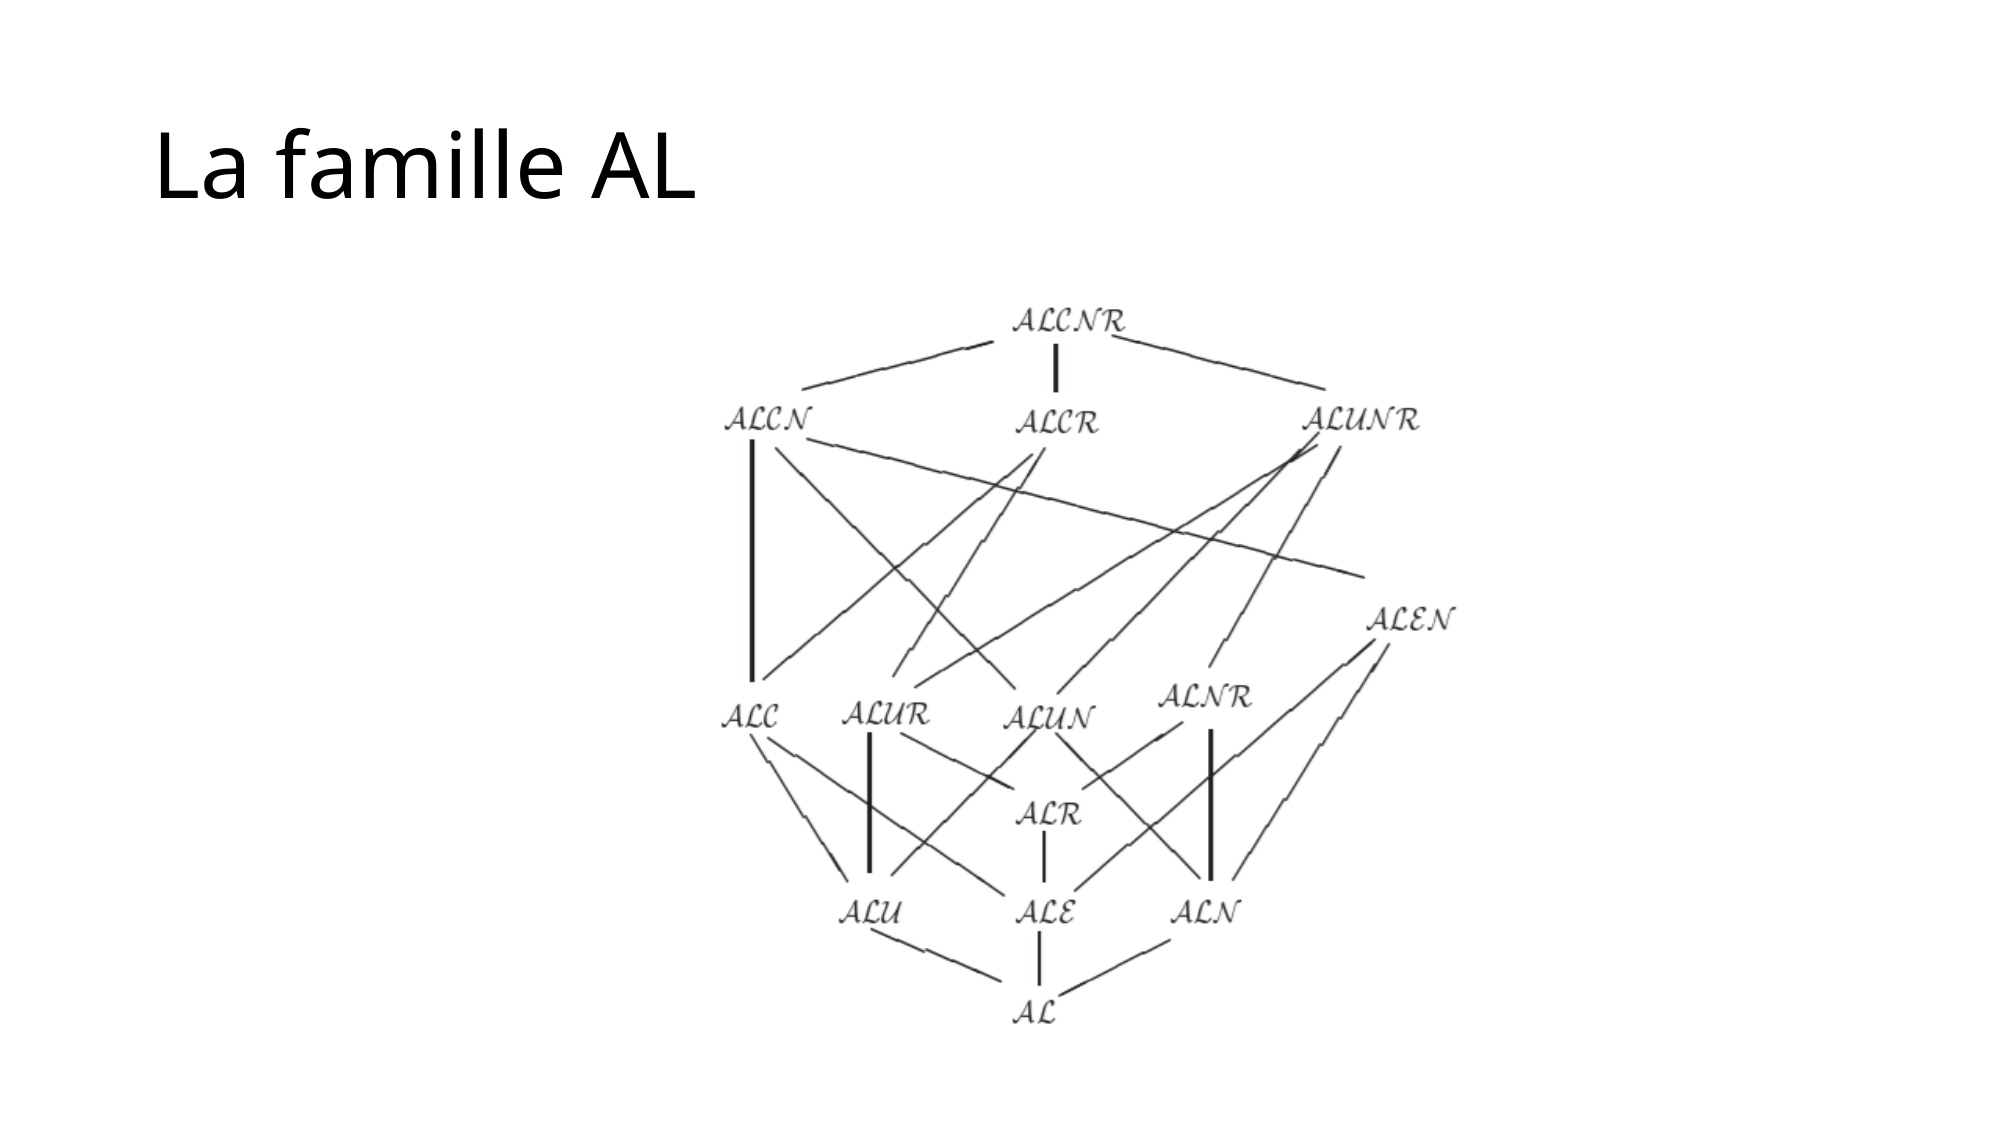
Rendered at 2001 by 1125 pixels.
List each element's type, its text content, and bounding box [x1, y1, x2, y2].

title La famille AL [137, 59, 1863, 278]
picture [617, 247, 1520, 1066]
